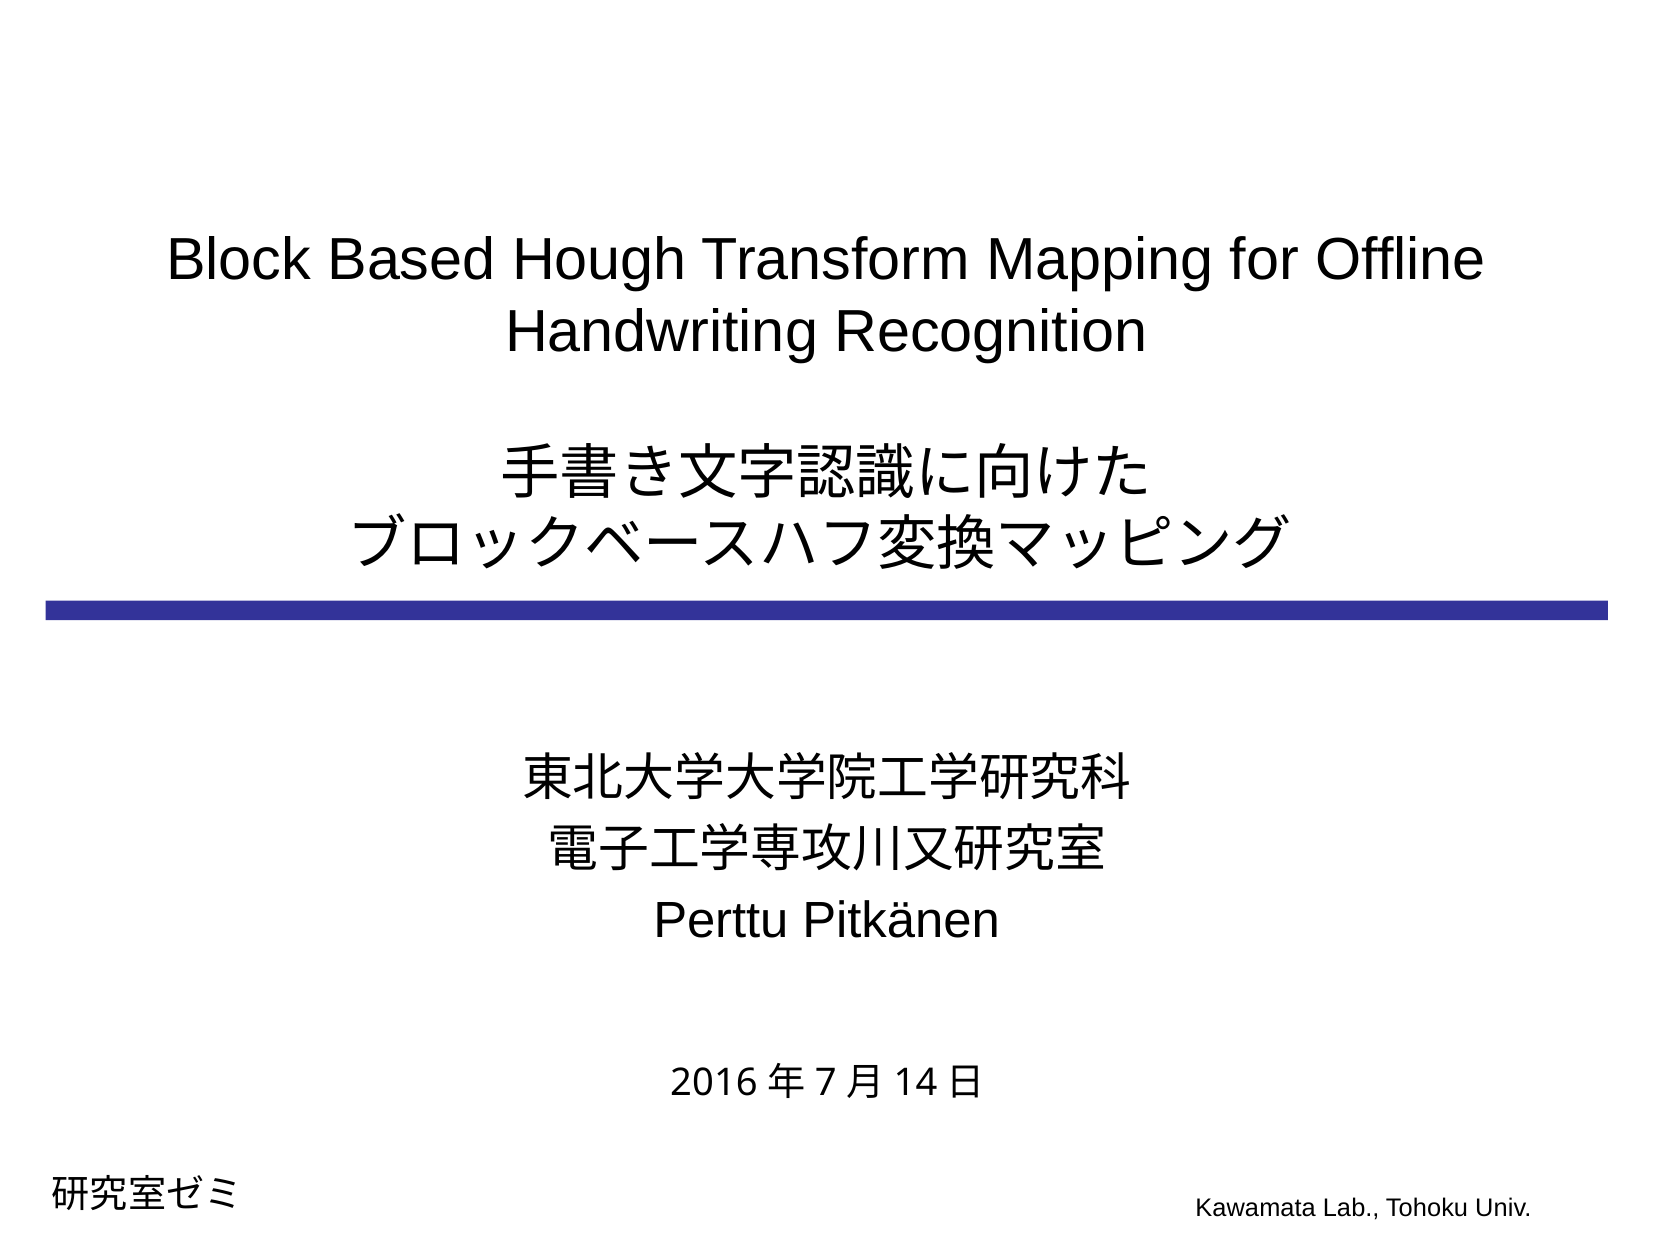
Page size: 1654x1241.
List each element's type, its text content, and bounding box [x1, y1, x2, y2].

footer 研究室ゼミ [36, 1162, 1186, 1225]
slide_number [634, 1049, 1021, 1136]
title Block Based Hough Transform Mapping for Offline Handwriting Recognition 手書き文字認識に向けた ブロックベースハフ変換マッピング [124, 211, 1530, 586]
subtitle 東北大学大学院工学研究科 電子工学専攻川又研究室 Perttu Pitkänen [248, 737, 1406, 1024]
